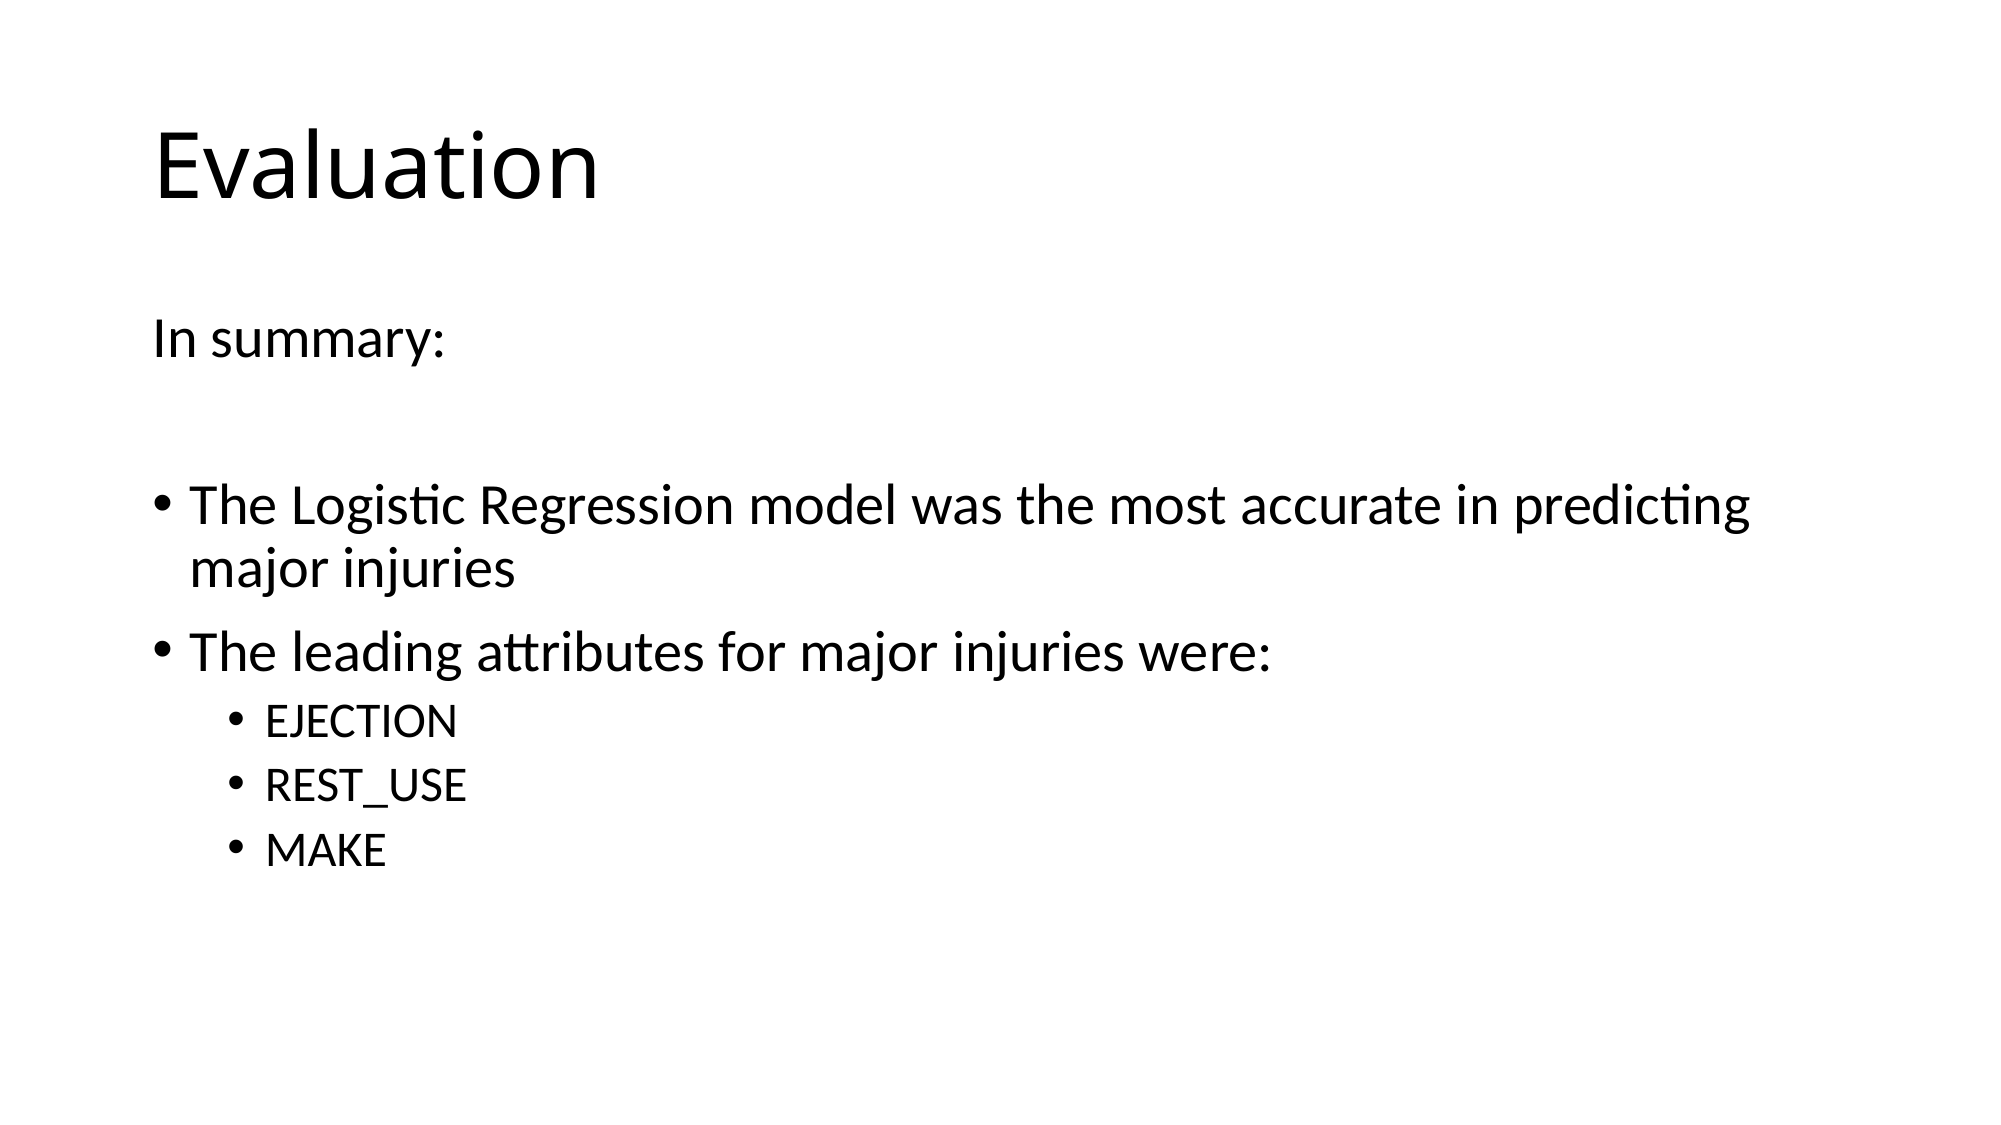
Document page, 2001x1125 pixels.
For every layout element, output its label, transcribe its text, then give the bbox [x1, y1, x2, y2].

list In summary: The Logistic Regression model was the most accurate in predicting major injuries The leading attributes for major injuries were: EJECTION REST_USE MAKE [137, 299, 1863, 1014]
title Evaluation [137, 59, 1863, 278]
